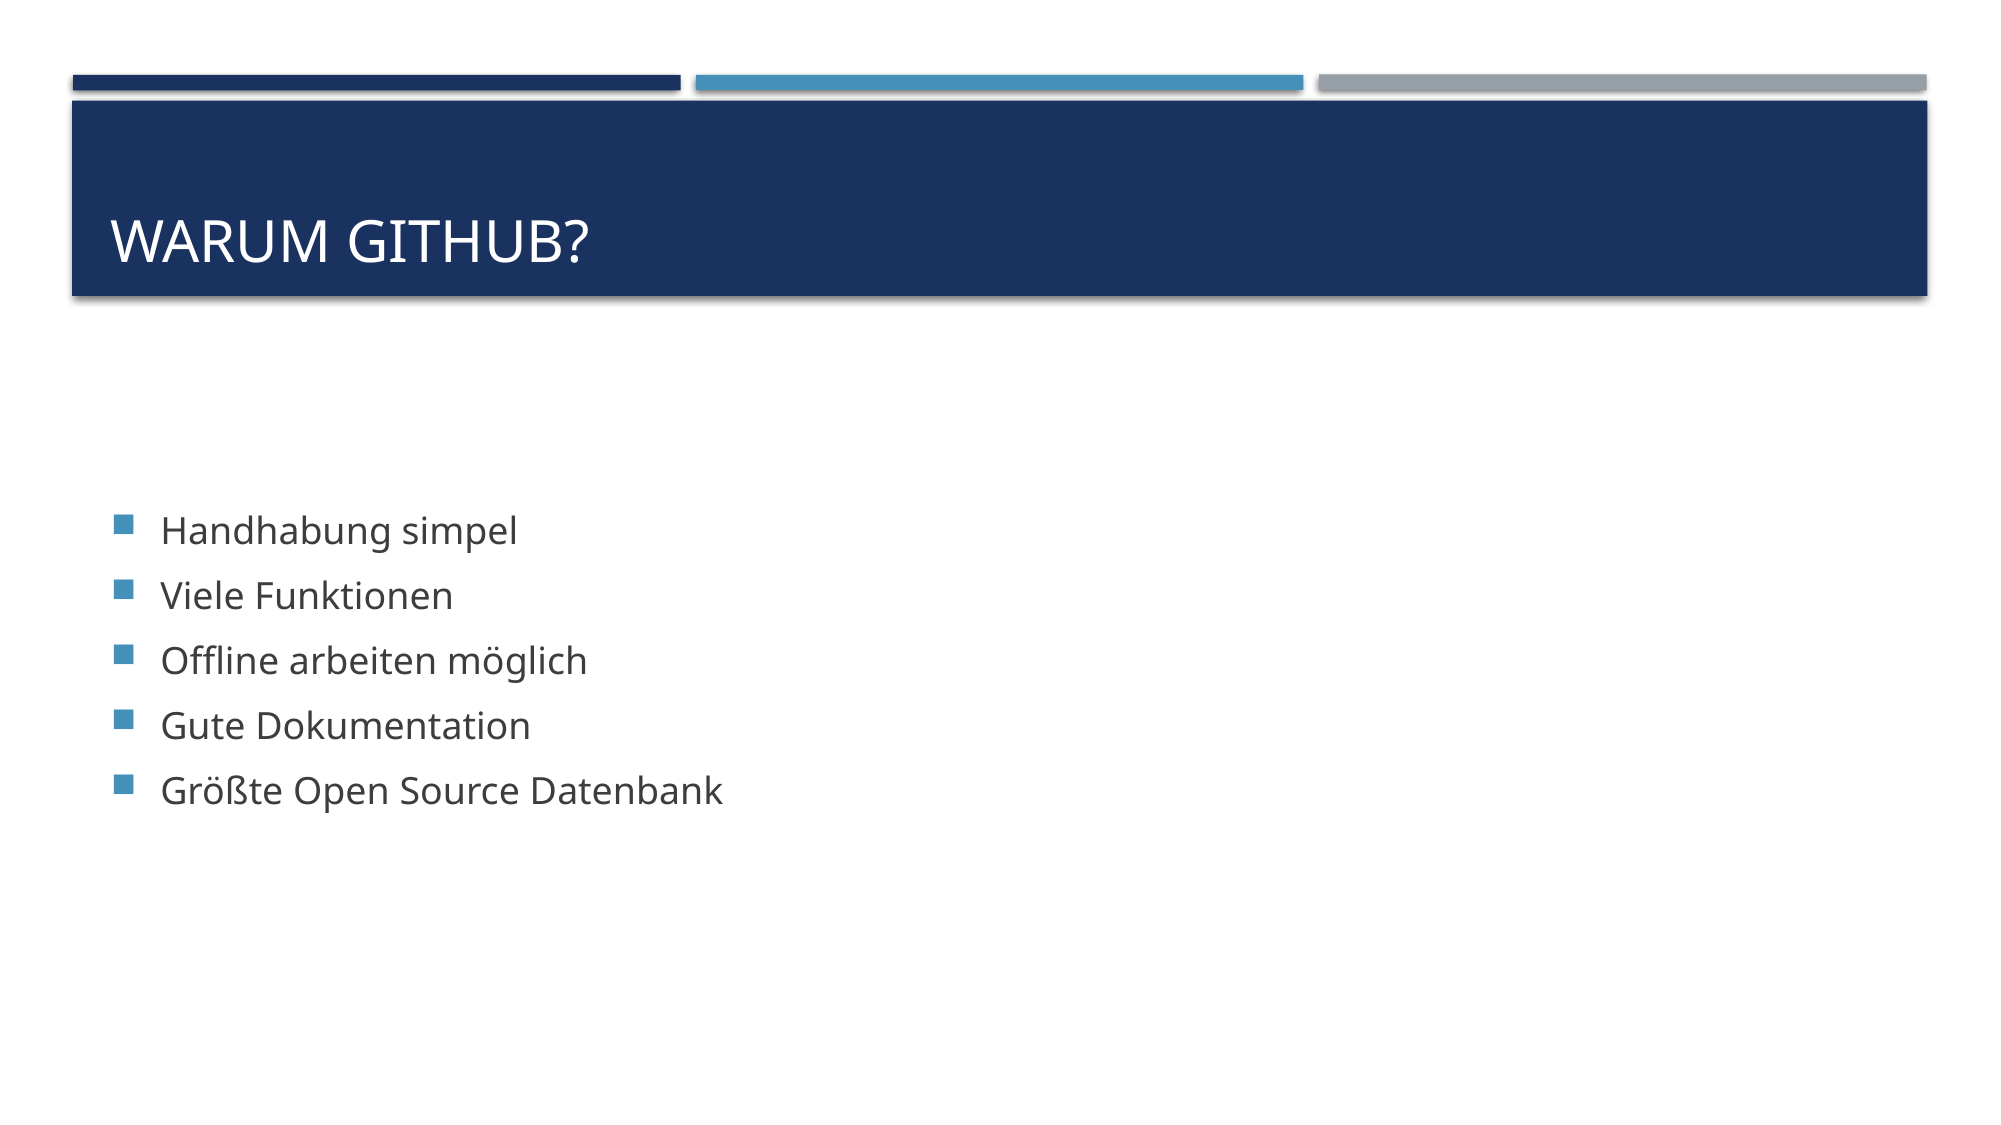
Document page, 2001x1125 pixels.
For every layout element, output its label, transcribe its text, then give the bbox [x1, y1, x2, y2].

title Warum github? [95, 115, 1905, 282]
list Handhabung simpel Viele Funktionen Offline arbeiten möglich Gute Dokumentation Größte Open Source Datenbank [95, 357, 1905, 962]
